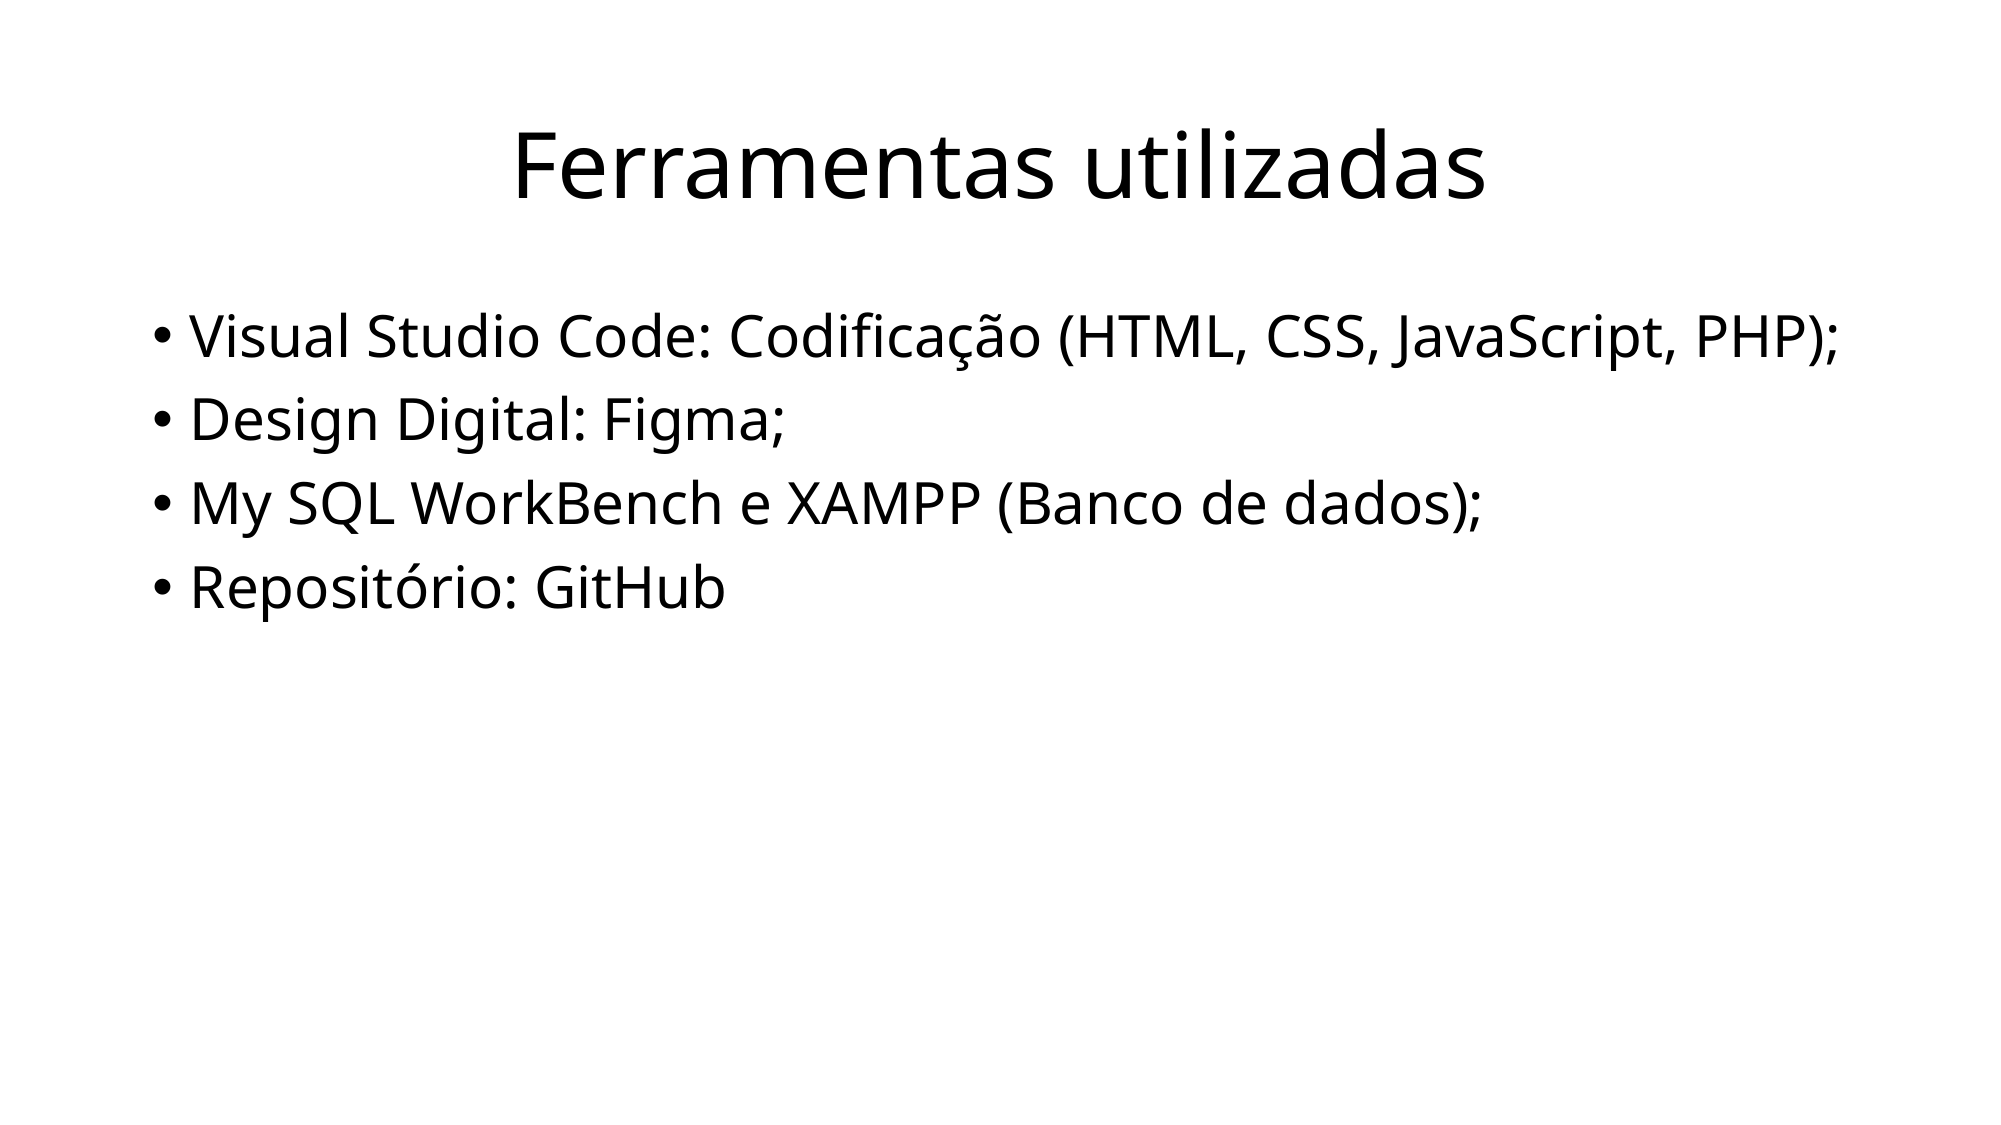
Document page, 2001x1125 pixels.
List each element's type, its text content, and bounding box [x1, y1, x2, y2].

list Visual Studio Code: Codificação (HTML, CSS, JavaScript, PHP); Design Digital: Figma; My SQL WorkBench e XAMPP (Banco de dados); Repositório: GitHub [137, 299, 1863, 1014]
title Ferramentas utilizadas [137, 59, 1863, 278]
